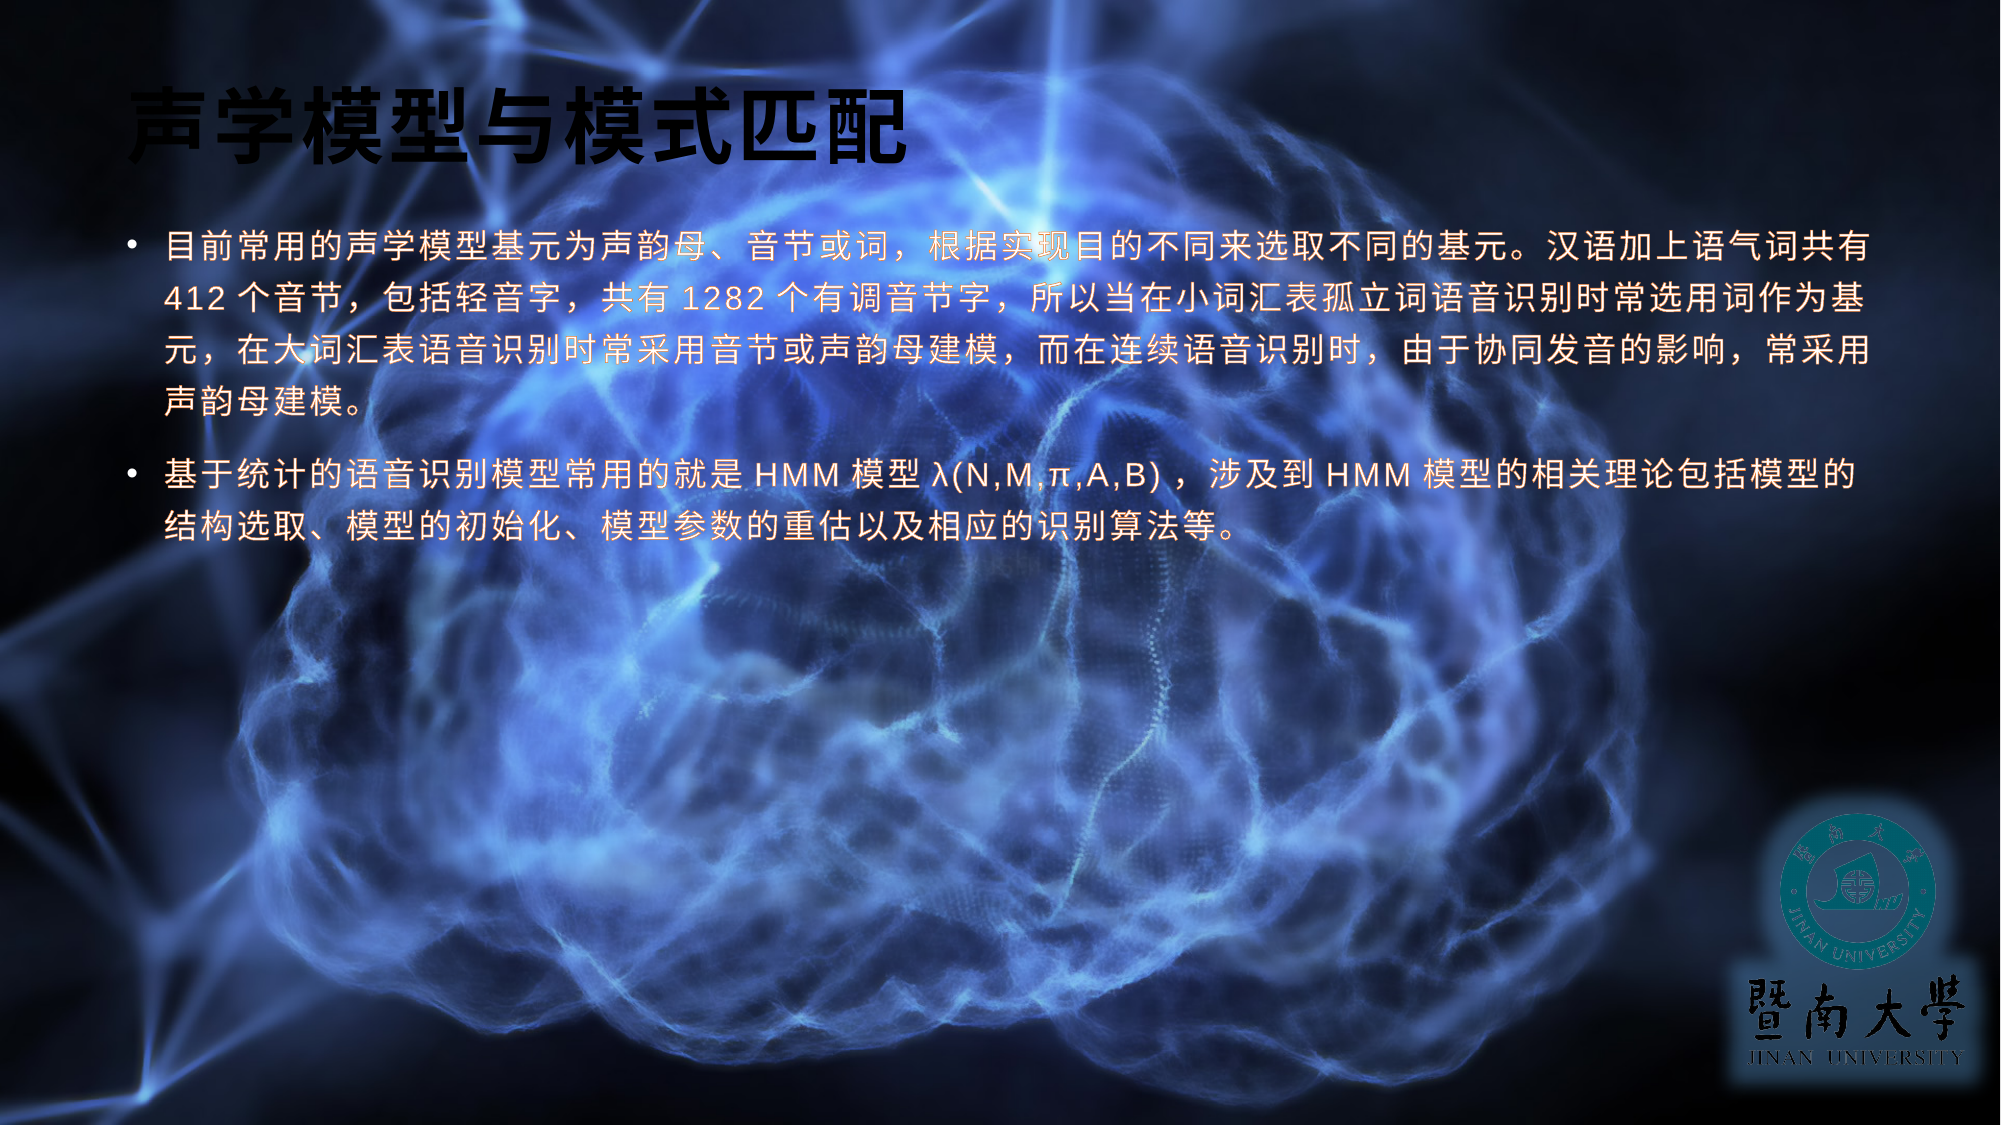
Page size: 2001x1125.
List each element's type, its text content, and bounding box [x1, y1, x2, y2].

title 声学模型与模式匹配 [109, 70, 1891, 178]
list 目前常用的声学模型基元为声韵母、音节或词，根据实现目的不同来选取不同的基元。汉语加上语气词共有412个音节，包括轻音字，共有1282个有调音节字，所以当在小词汇表孤立词语音识别时常选用词作为基元，在大词汇表语音识别时常采用音节或声韵母建模，而在连续语音识别时，由于协同发音的影响，常采用声韵母建模。 基于统计的语音识别模型常用的就是HMM模型λ(N,M,π,A,B)，涉及到HMM模型的相关理论包括模型的结构选取、模型的初始化、模型参数的重估以及相应的识别算法等。 [109, 212, 1891, 1040]
picture [0, 0, 2001, 1125]
picture [1695, 792, 2001, 1094]
